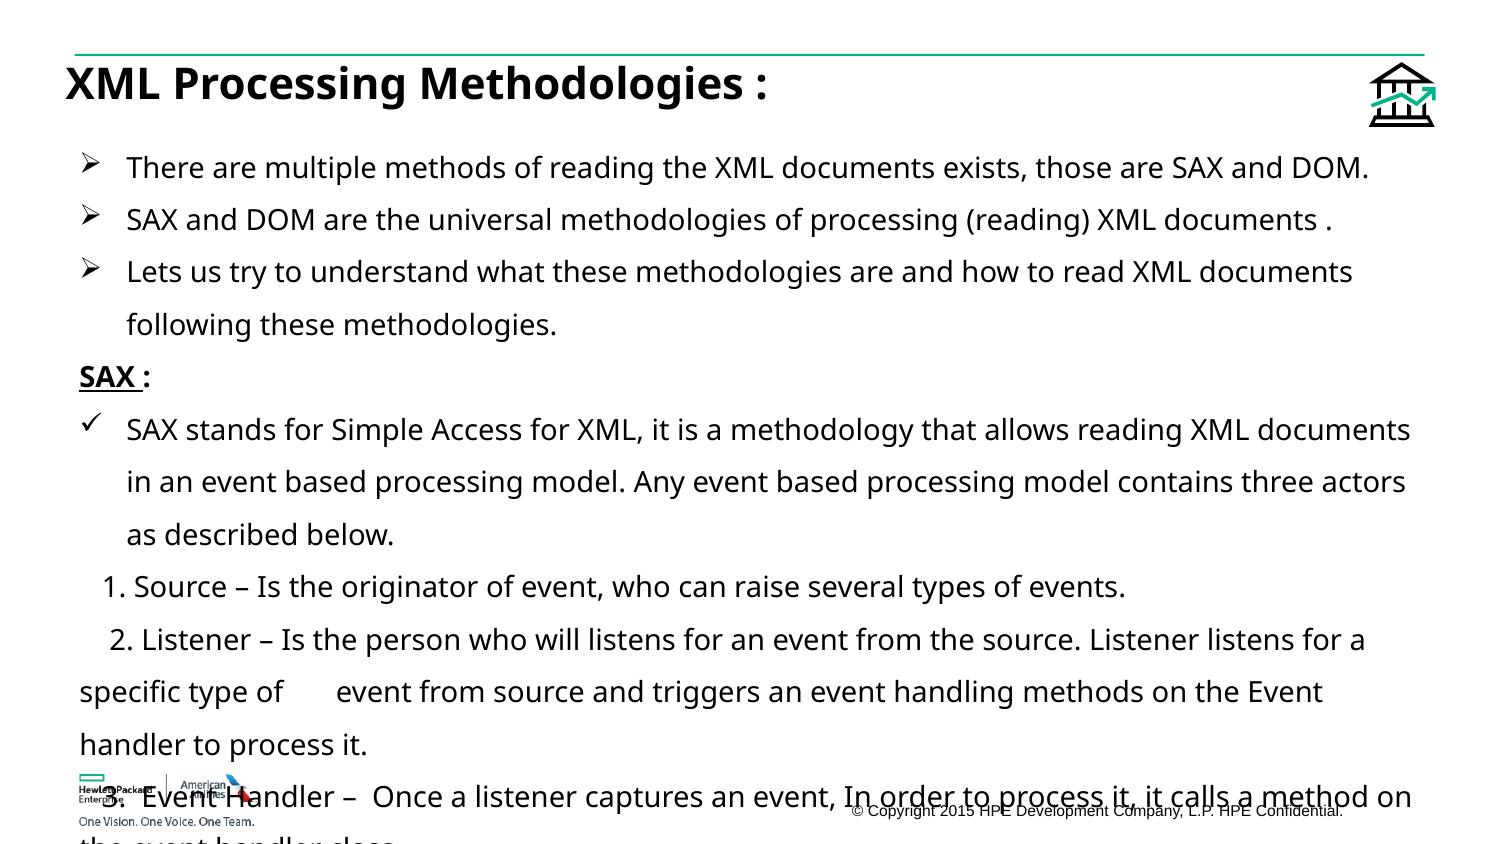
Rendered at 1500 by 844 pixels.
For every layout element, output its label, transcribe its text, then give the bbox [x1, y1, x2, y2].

text_box There are multiple methods of reading the XML documents exists, those are SAX and DOM. SAX and DOM are the universal methodologies of processing (reading) XML documents . Lets us try to understand what these methodologies are and how to read XML documents following these methodologies. SAX : SAX stands for Simple Access for XML, it is a methodology that allows reading XML documents in an event based processing model. Any event based processing model contains three actors as described below. 1. Source – Is the originator of event, who can raise several types of events. 2. Listener – Is the person who will listens for an event from the source. Listener listens for a specific type of event from source and triggers an event handling methods on the Event handler to process it. 3. Event Handler – Once a listener captures an event, In order to process it, it calls a method on the event handler class. [79, 131, 1435, 802]
title XML Processing Methodologies : [65, 62, 1338, 116]
picture [74, 773, 258, 831]
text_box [1368, 62, 1436, 127]
